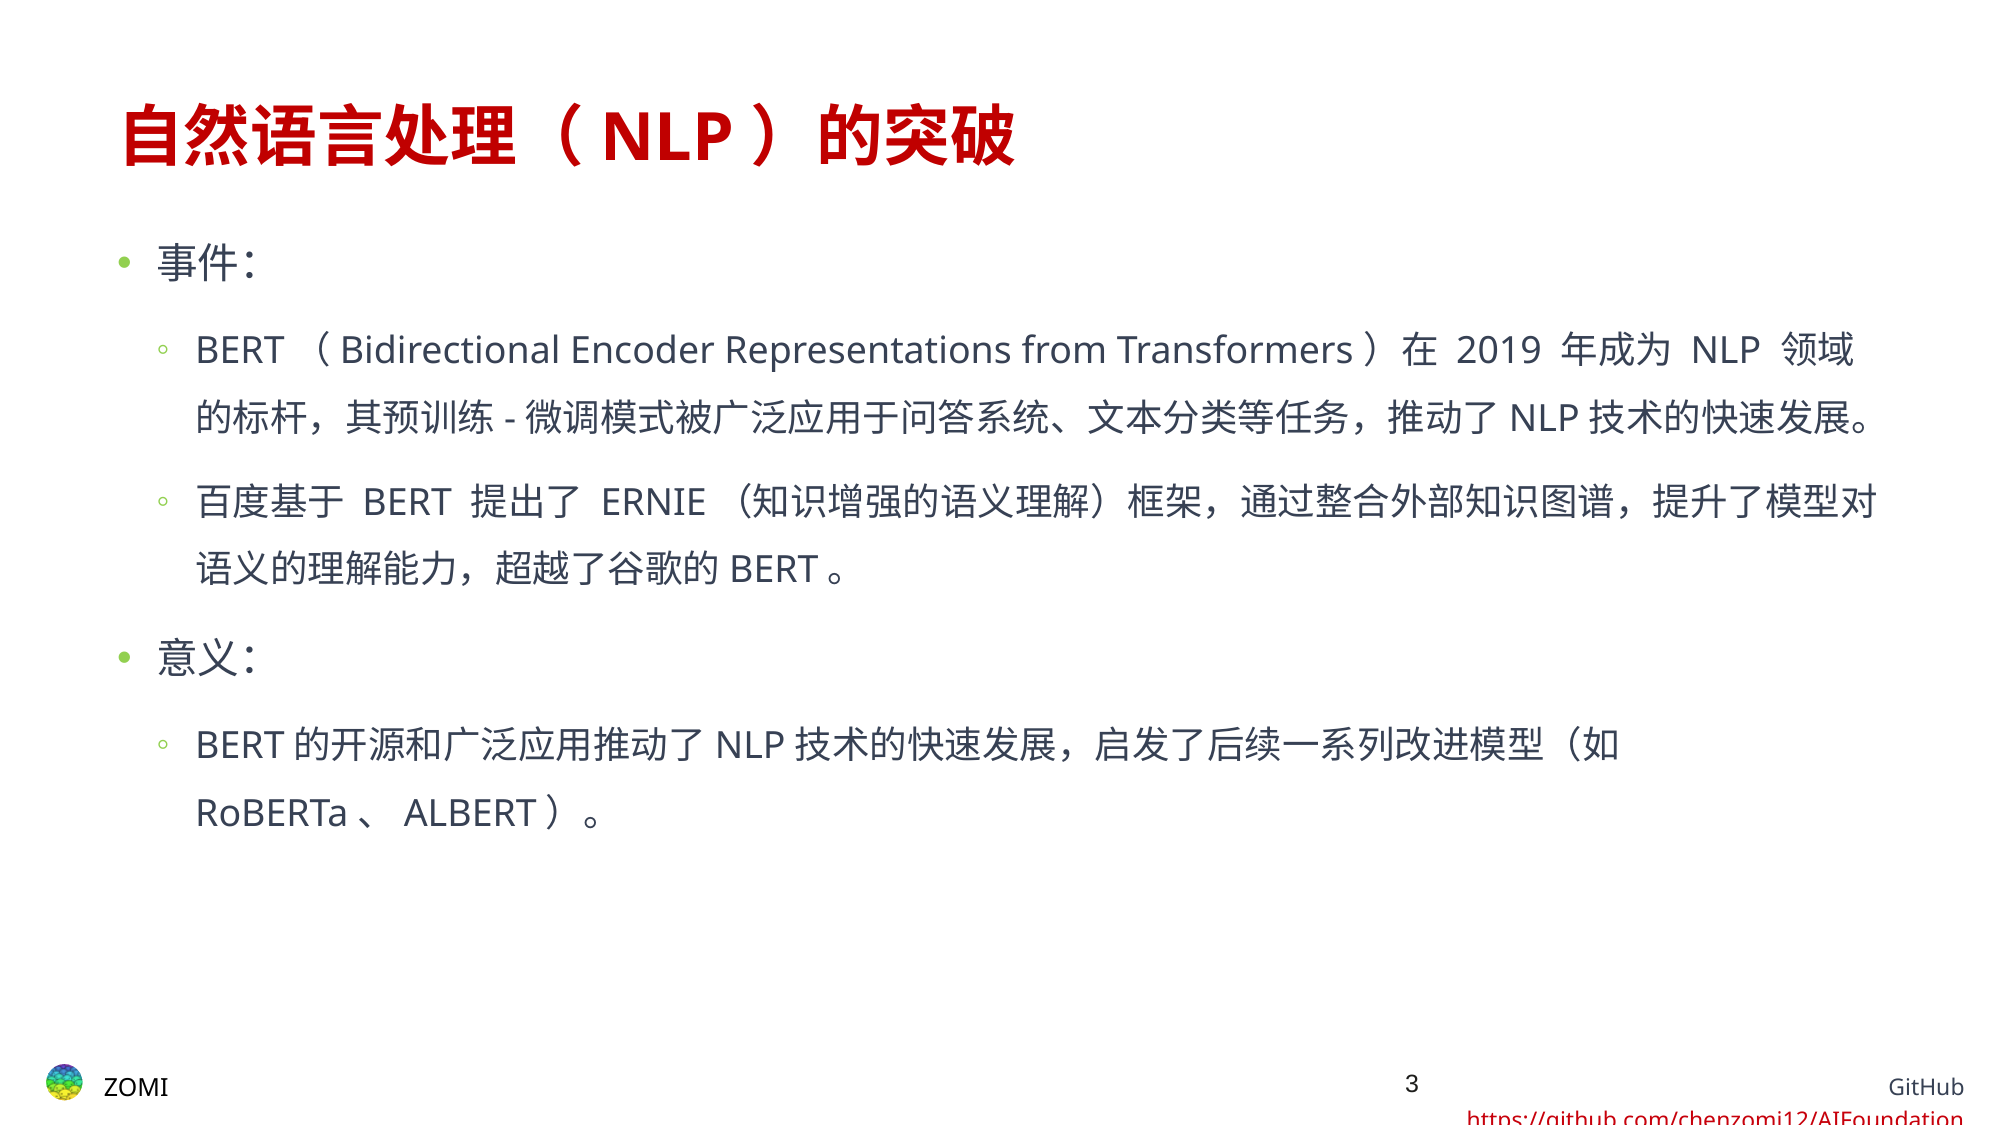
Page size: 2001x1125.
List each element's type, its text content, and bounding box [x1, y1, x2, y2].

picture [47, 1065, 82, 1100]
list 事件： BERT（Bidirectional Encoder Representations from Transformers）在 2019 年成为 NLP 领域的标杆，其预训练-微调模式被广泛应用于问答系统、文本分类等任务，推动了NLP技术的快速发展。 百度基于 BERT 提出了 ERNIE（知识增强的语义理解）框架，通过整合外部知识图谱，提升了模型对语义的理解能力，超越了谷歌的BERT。 意义： BERT的开源和广泛应用推动了NLP技术的快速发展，启发了后续一系列改进模型（如RoBERTa、ALBERT）。 [102, 204, 1901, 1043]
title 自然语言处理（NLP）的突破 [102, 85, 1901, 183]
